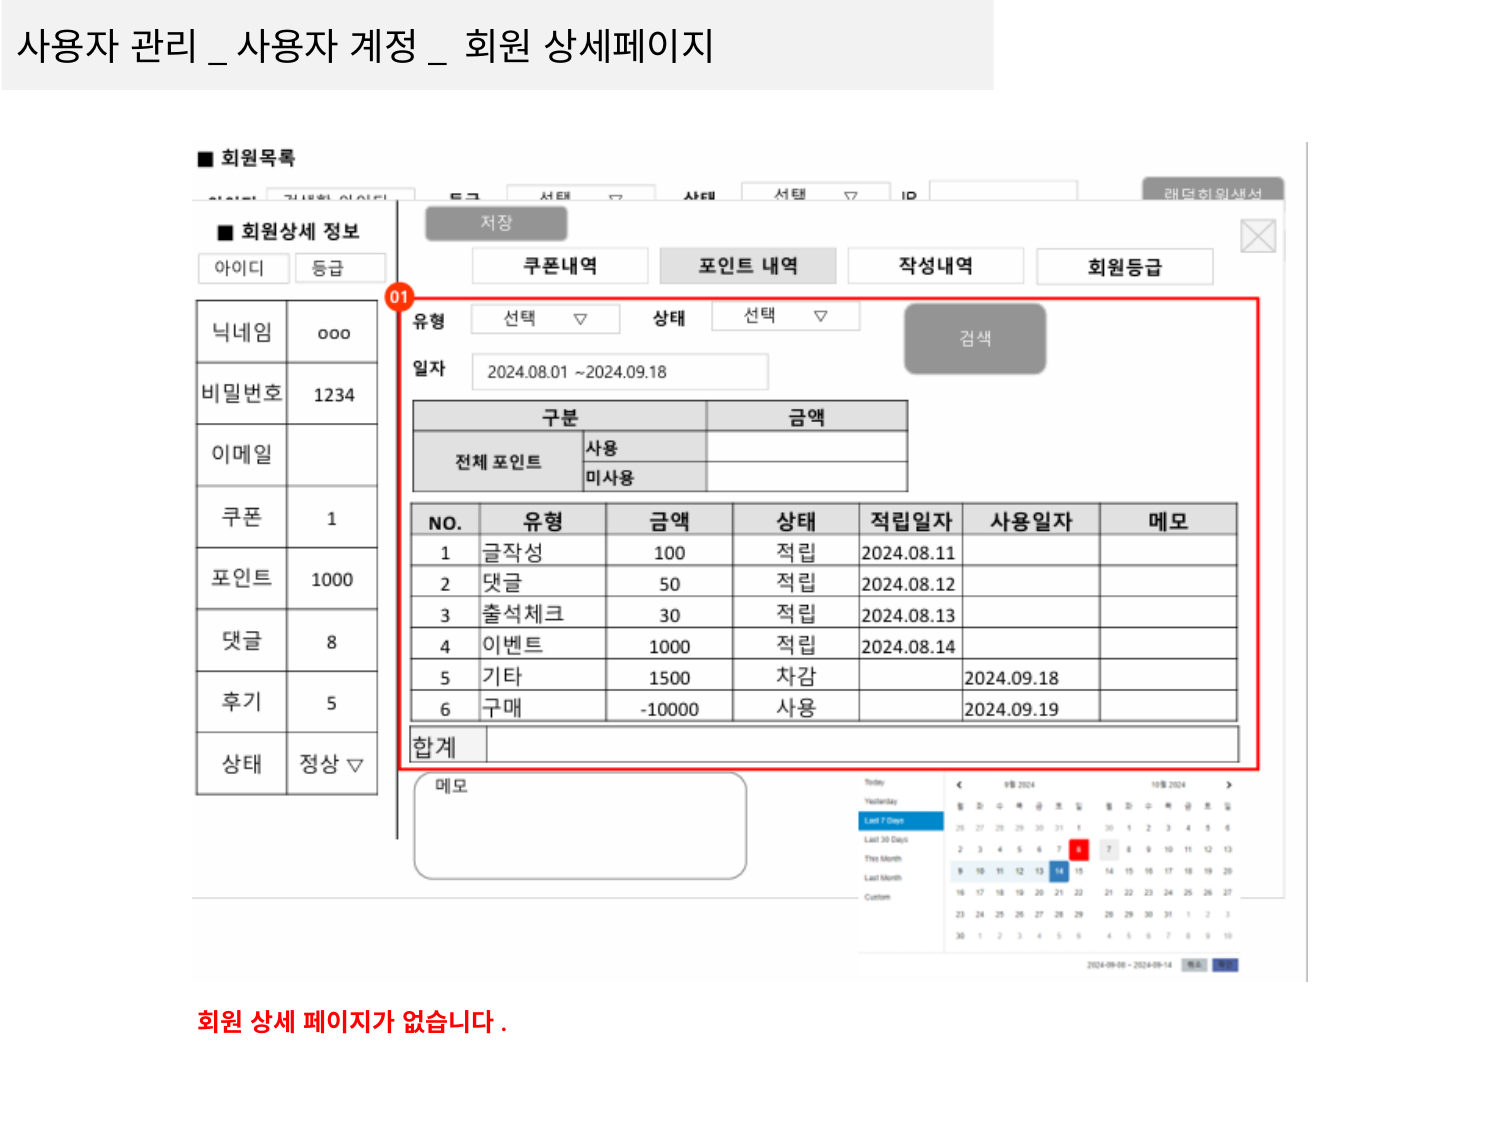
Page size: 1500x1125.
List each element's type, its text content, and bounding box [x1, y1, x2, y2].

picture [192, 142, 1308, 983]
text_box 회원 상세 페이지가 없습니다. [183, 999, 880, 1045]
text_box 사용자 관리_사용자 계정_ 회원 상세페이지 [0, 0, 996, 92]
